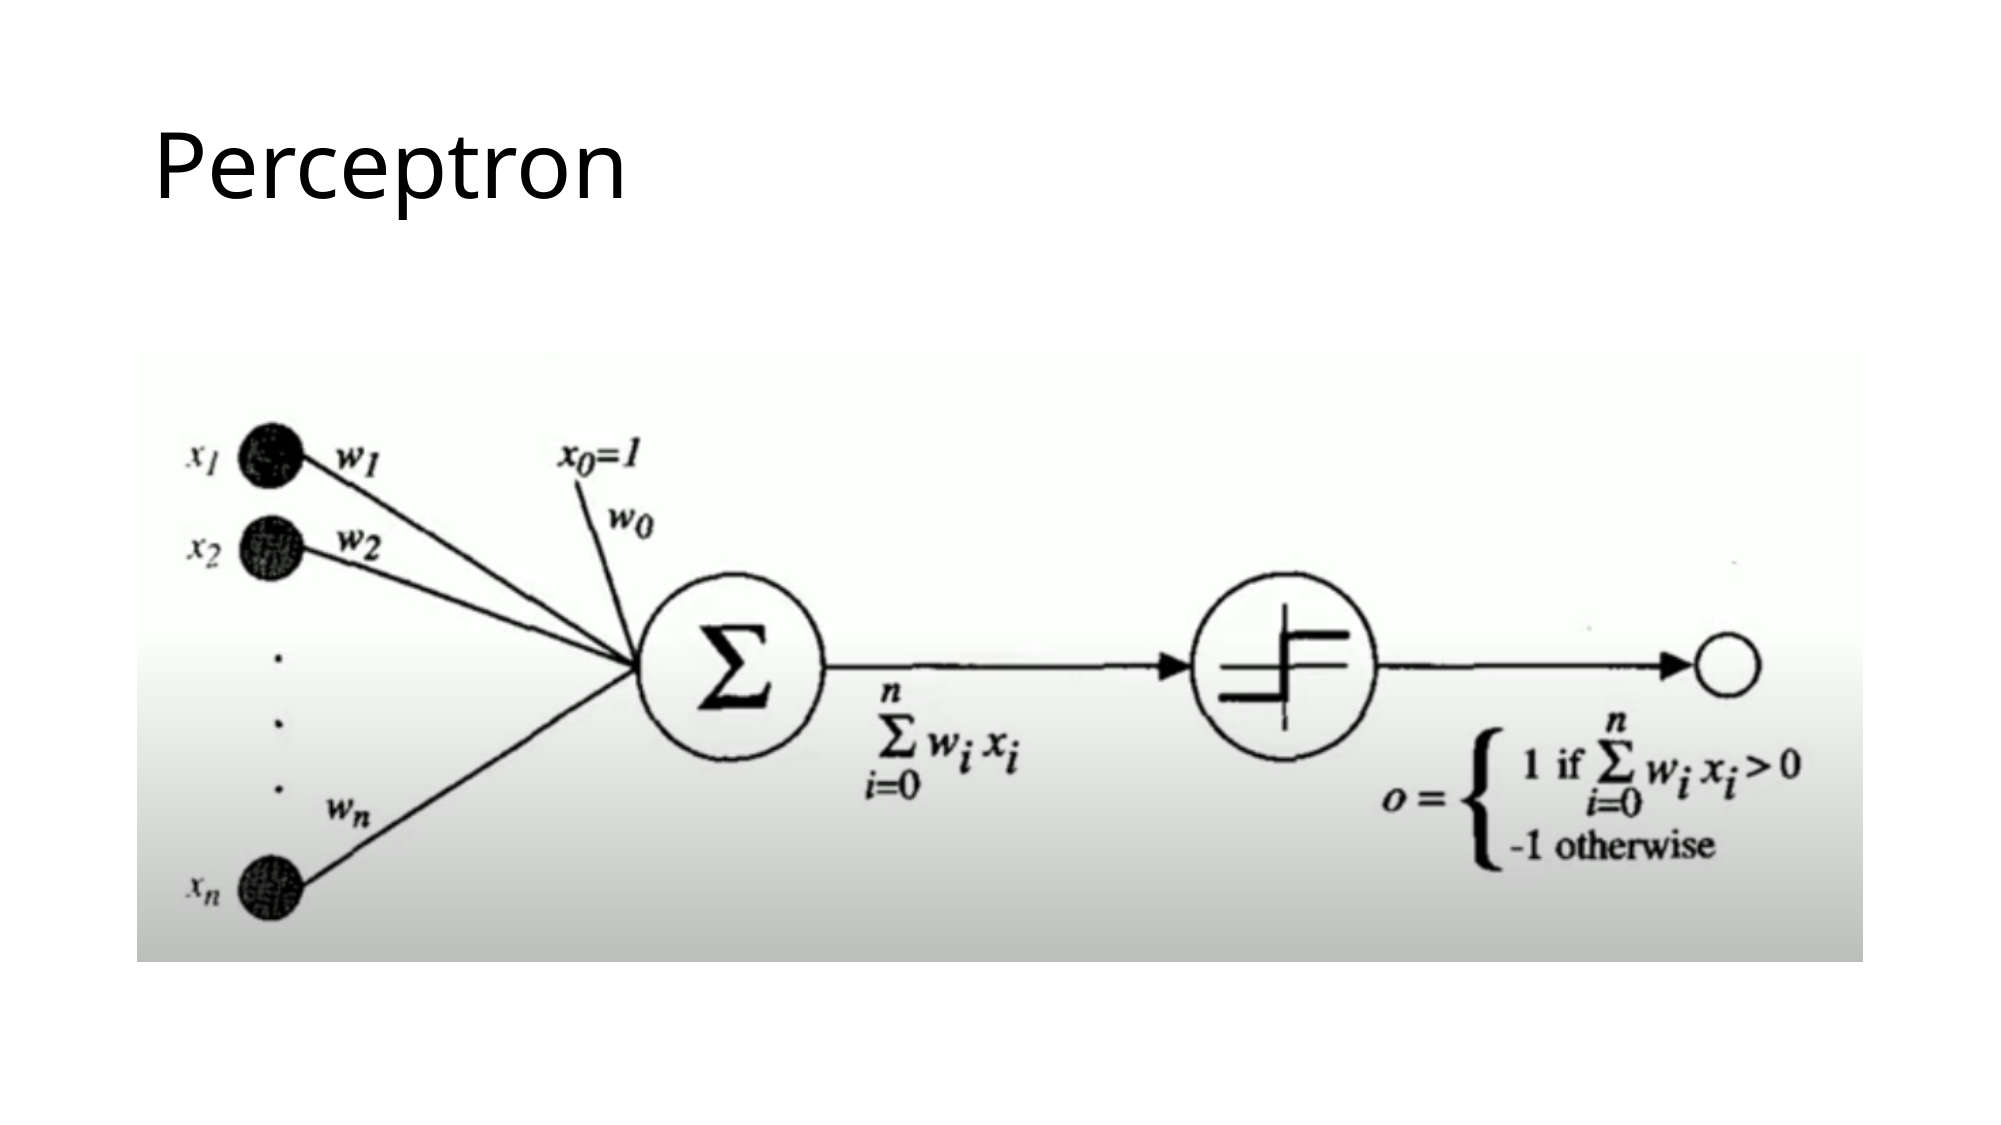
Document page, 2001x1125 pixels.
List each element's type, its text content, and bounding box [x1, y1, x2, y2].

title Perceptron [137, 59, 1863, 278]
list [137, 351, 1863, 962]
